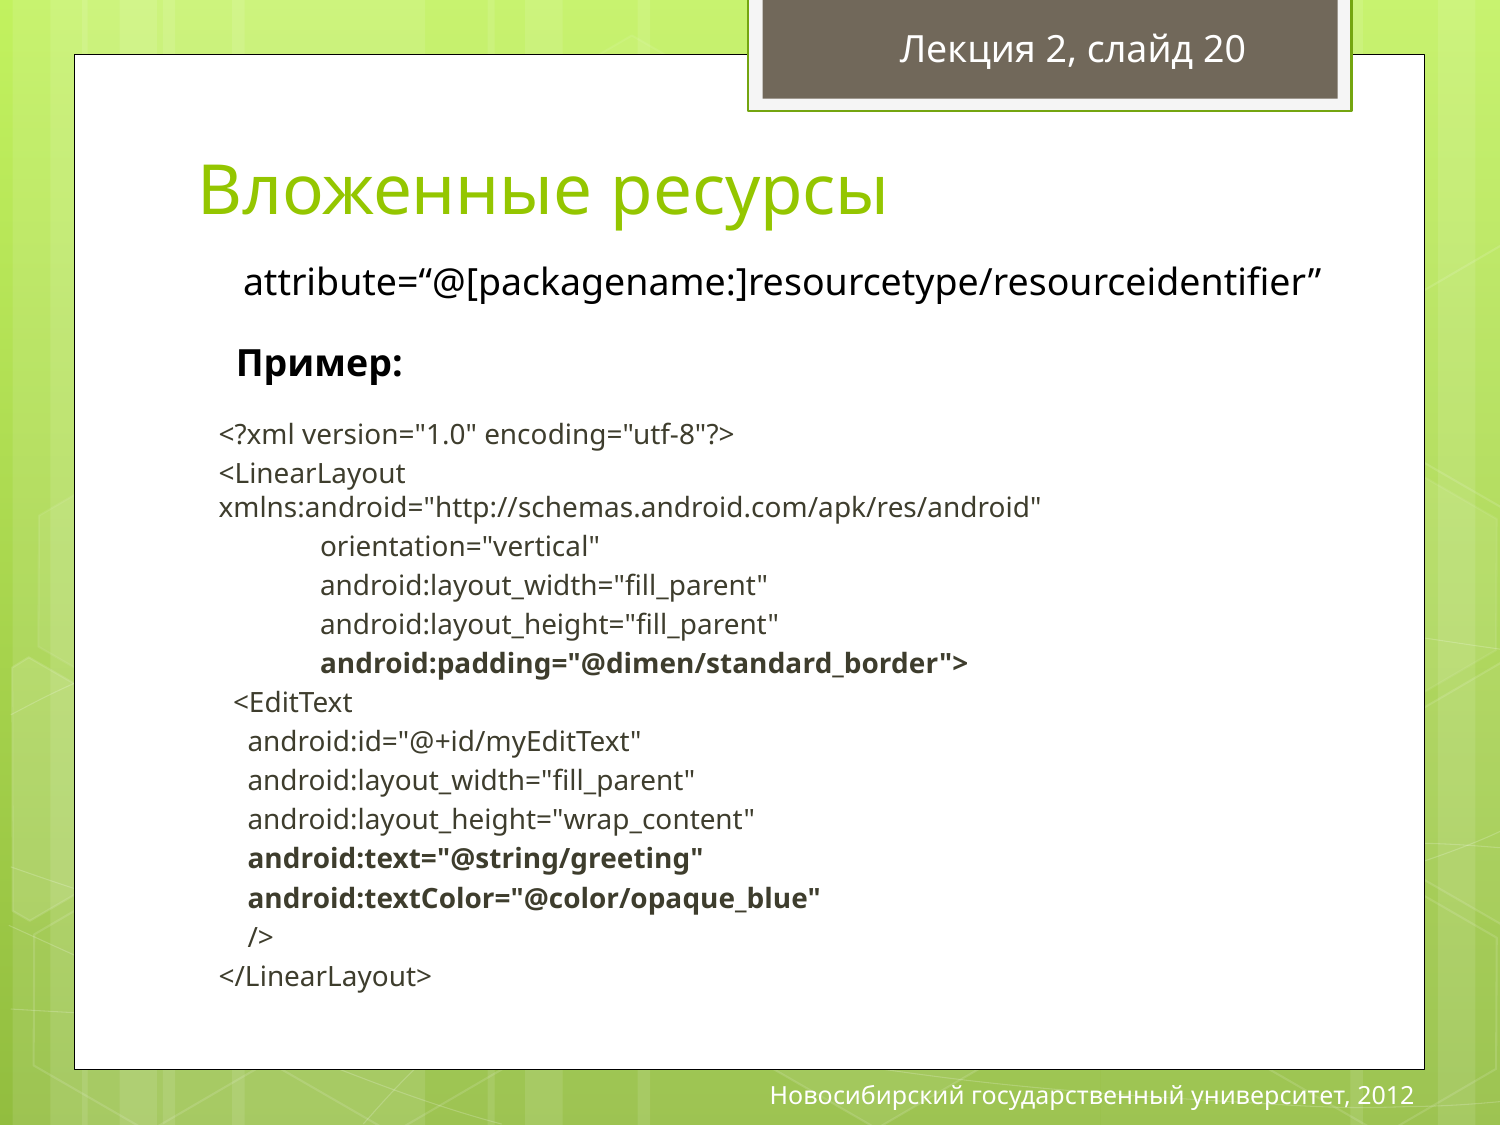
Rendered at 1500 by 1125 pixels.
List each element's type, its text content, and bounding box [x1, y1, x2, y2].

text_box Пример: [221, 331, 418, 391]
text_box attribute=“@[packagename:]resourcetype/resourceidentifier” [228, 250, 1338, 311]
list <?xml version="1.0" encoding="utf-8"?> <LinearLayout xmlns:android="http://schemas.android.com/apk/res/android" orientation="vertical" android:layout_width="fill_parent" android:layout_height="fill_parent" android:padding="@dimen/standard_border"> <EditText android:id="@+id/myEditText" android:layout_width="fill_parent" android:layout_height="wrap_content" android:text="@string/greeting" android:textColor="@color/opaque_blue" /> </LinearLayout> [193, 408, 1185, 1000]
footer Новосибирский государственный университет, 2012 [466, 1065, 1431, 1125]
text_box Лекция 2, слайд 20 [884, 17, 1262, 78]
title Вложенные ресурсы [183, 137, 1336, 236]
